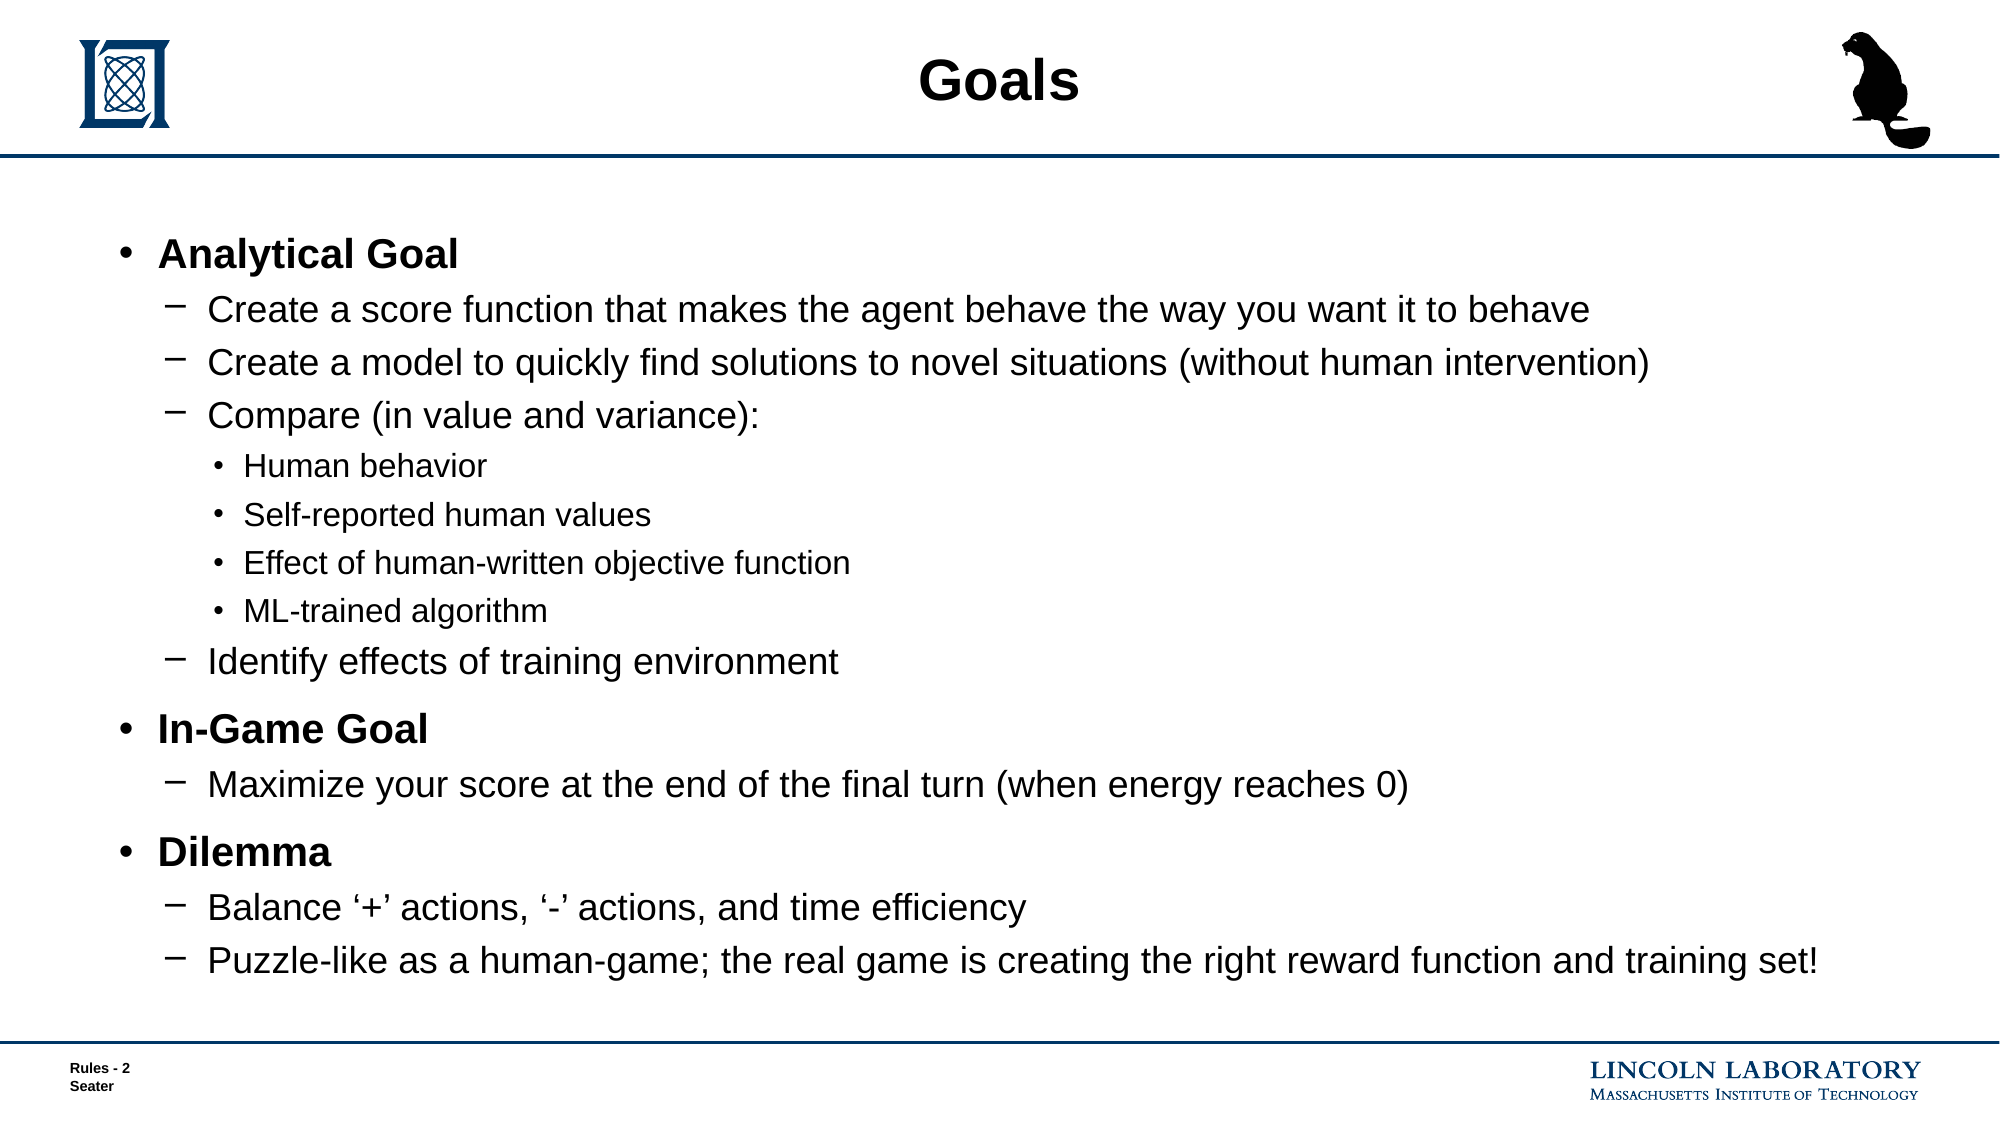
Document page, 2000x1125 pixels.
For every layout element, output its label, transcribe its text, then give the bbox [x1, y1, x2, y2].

picture [1830, 20, 1942, 156]
picture [1588, 1061, 1921, 1100]
picture [79, 40, 170, 128]
title Goals [205, 16, 1794, 151]
list Analytical Goal Create a score function that makes the agent behave the way you want it to behave Create a model to quickly find solutions to novel situations (without human intervention) Compare (in value and variance): Human behavior Self-reported human values Effect of human-written objective function ML-trained algorithm Identify effects of training environment In-Game Goal Maximize your score at the end of the final turn (when energy reaches 0) Dilemma Balance ‘+’ actions, ‘-’ actions, and time efficiency Puzzle-like as a human-game; the real game is creating the right reward function and training set! [103, 224, 1896, 1014]
